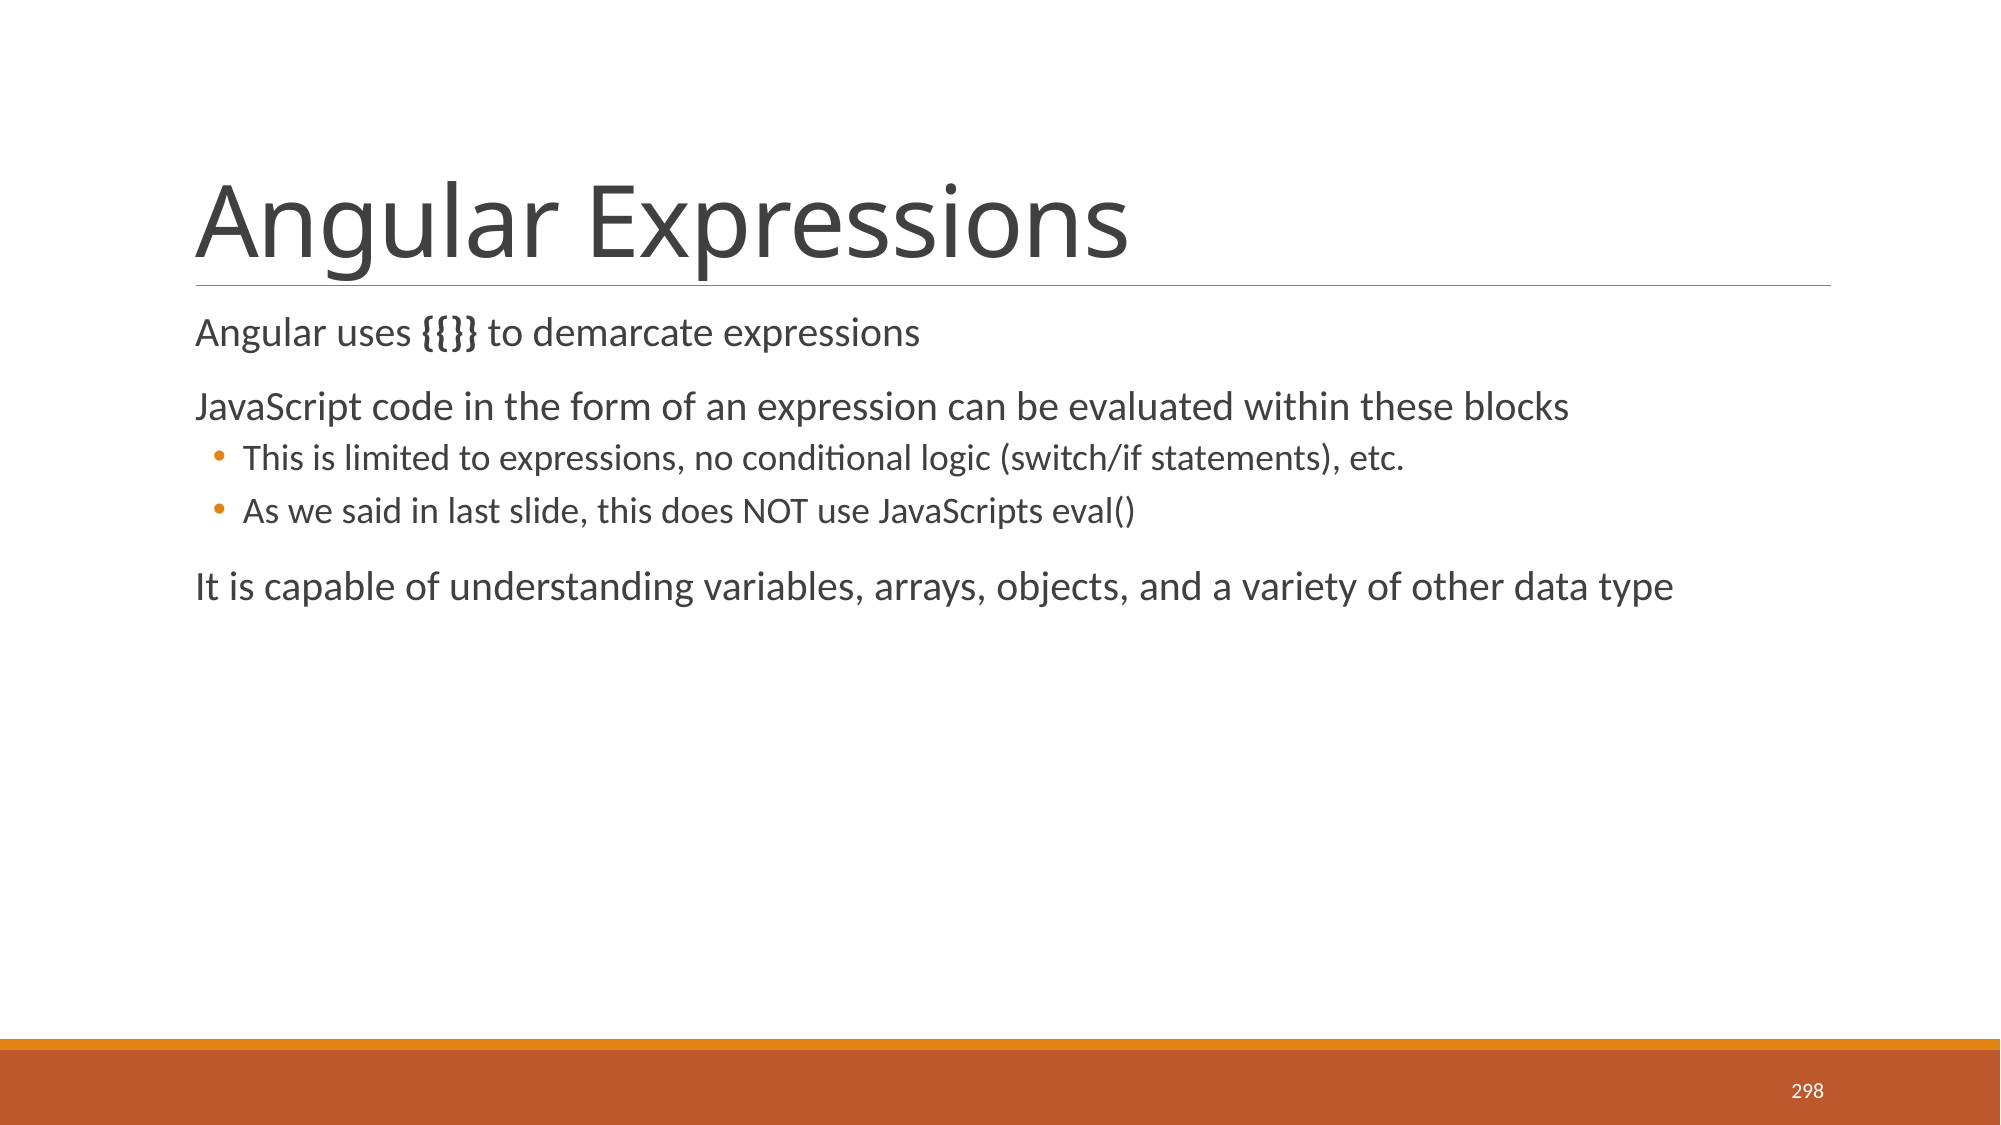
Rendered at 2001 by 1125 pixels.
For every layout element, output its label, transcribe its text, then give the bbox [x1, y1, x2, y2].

slide_number 298 [1624, 1059, 1840, 1120]
list Angular uses {{}} to demarcate expressions JavaScript code in the form of an expression can be evaluated within these blocks This is limited to expressions, no conditional logic (switch/if statements), etc. As we said in last slide, this does NOT use JavaScripts eval() It is capable of understanding variables, arrays, objects, and a variety of other data type [180, 302, 1830, 963]
title Angular Expressions [180, 47, 1830, 285]
